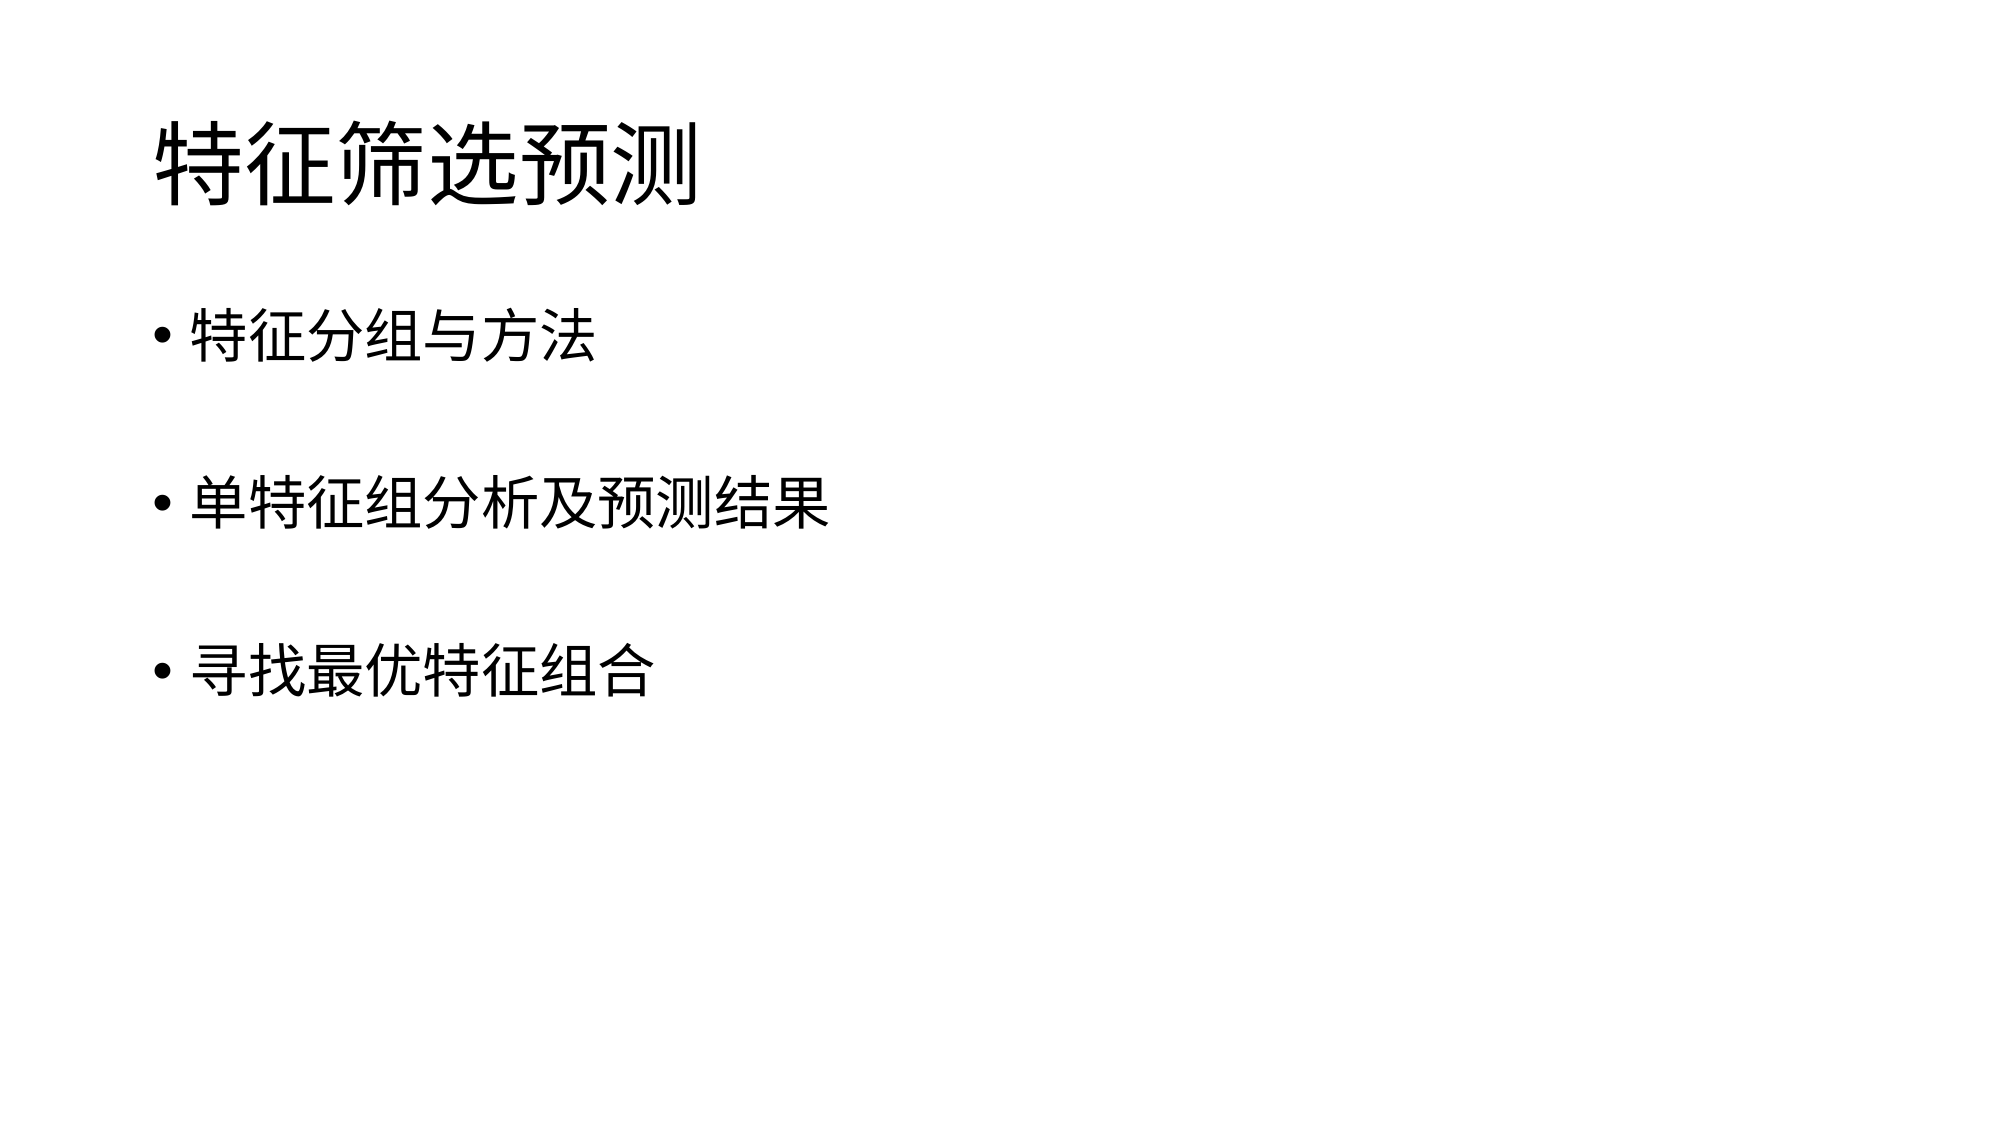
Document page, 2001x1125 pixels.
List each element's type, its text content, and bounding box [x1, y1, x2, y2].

list 特征分组与方法 单特征组分析及预测结果 寻找最优特征组合 [137, 299, 1863, 1014]
title 特征筛选预测 [137, 59, 1863, 278]
